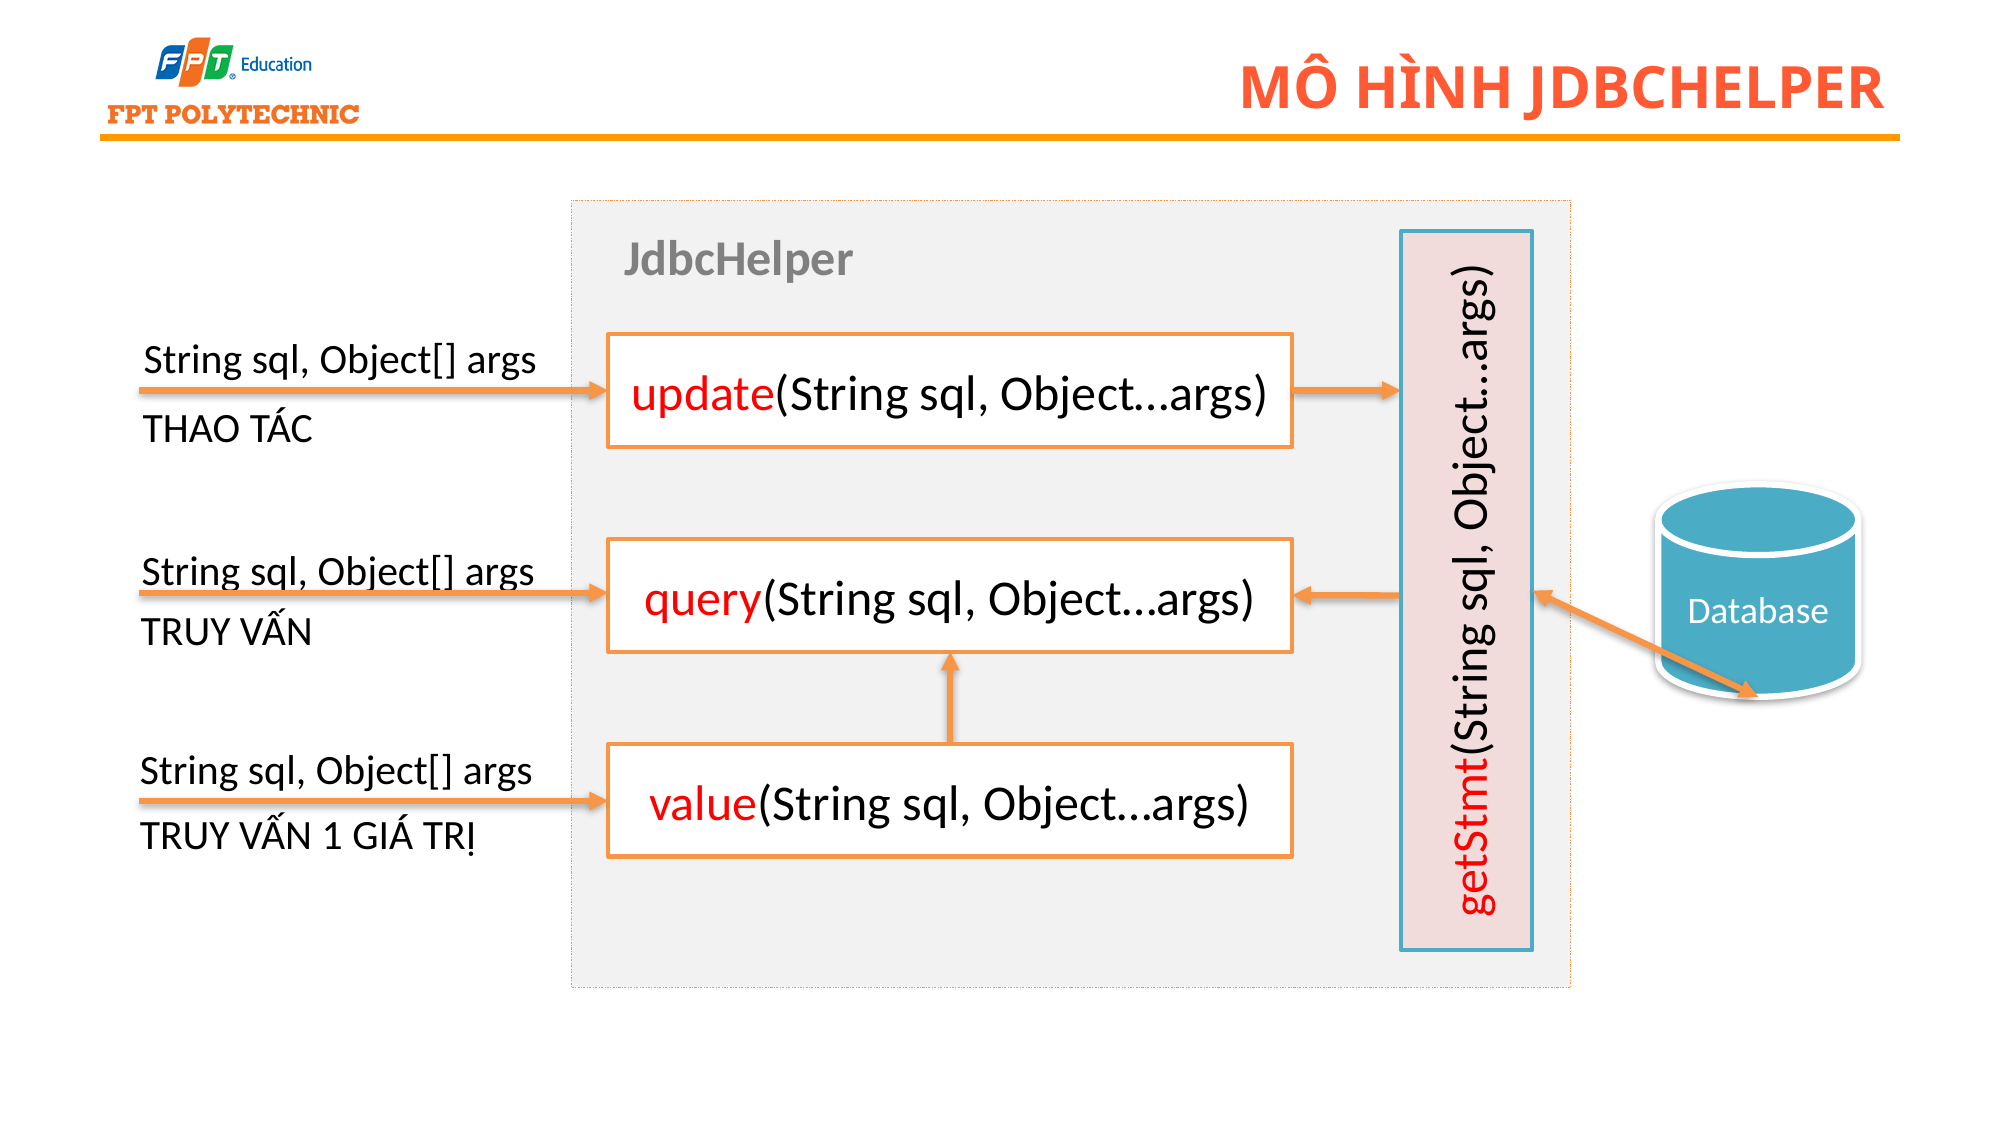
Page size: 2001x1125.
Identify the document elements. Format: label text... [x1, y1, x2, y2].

picture [99, 25, 367, 134]
text_box String sql, Object[] args [128, 324, 552, 390]
text_box query(String sql, Object…args) [606, 537, 1294, 654]
text_box [1565, 599, 1573, 604]
text_box String sql, Object[] args [126, 536, 551, 596]
text_box [569, 400, 1399, 591]
picture [99, 135, 367, 143]
text_box JdbcHelper [609, 217, 870, 293]
title Mô hình JdbcHelper [366, 45, 1900, 125]
text_box String sql, Object[] args [125, 735, 552, 800]
text_box getStmt(String sql, Object…args) [1399, 229, 1534, 952]
text_box [569, 198, 1573, 589]
text_box update(String sql, Object…args) [606, 332, 1294, 449]
text_box [569, 602, 944, 797]
text_box value(String sql, Object…args) [606, 742, 1294, 859]
text_box TRUY VẤN [125, 596, 329, 662]
text_box THAO TÁC [127, 393, 328, 458]
text_box TRUY VẤN 1 GIÁ TRỊ [125, 800, 533, 865]
text_box [569, 605, 1573, 990]
text_box Database [1655, 481, 1862, 700]
